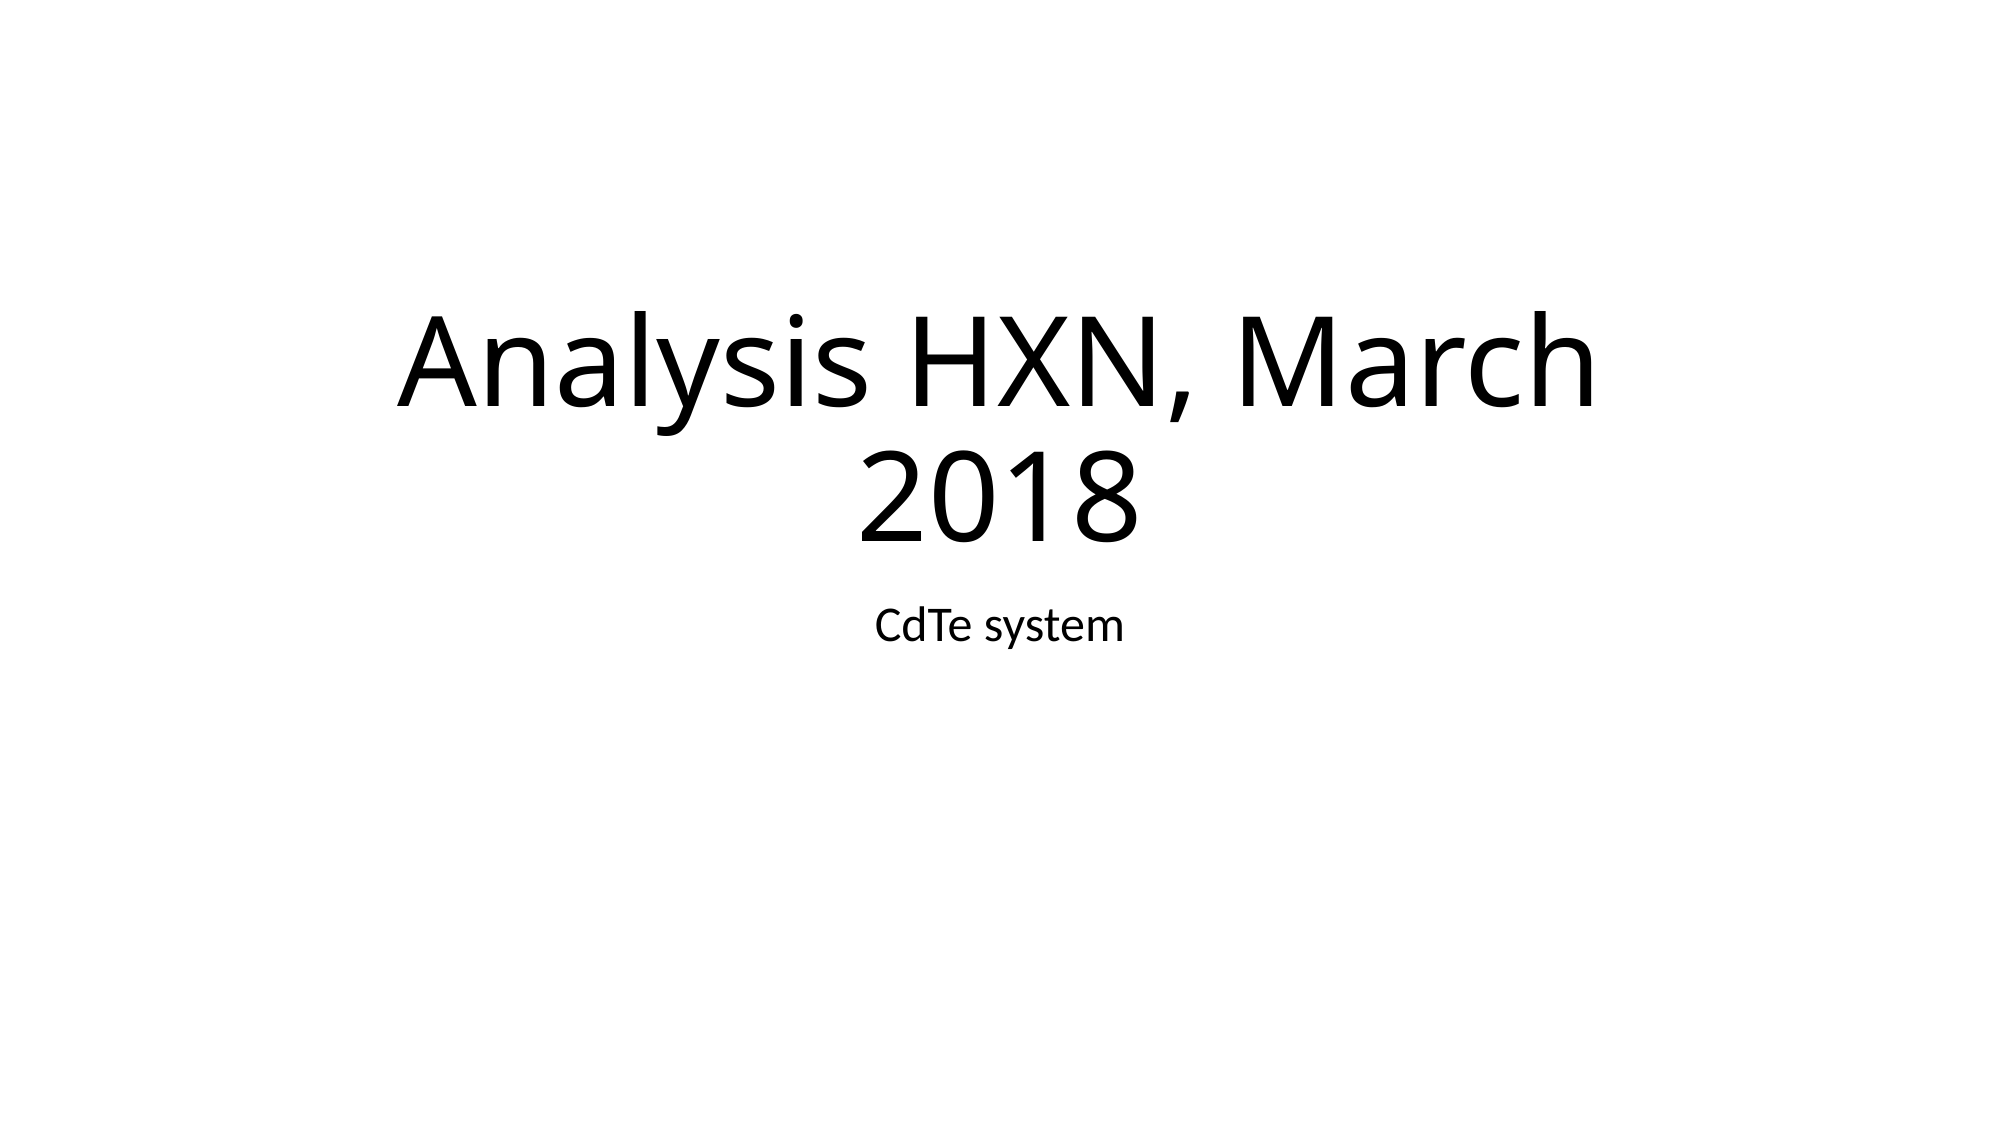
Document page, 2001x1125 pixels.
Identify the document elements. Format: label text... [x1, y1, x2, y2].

title Analysis HXN, March 2018 [249, 184, 1750, 576]
subtitle CdTe system [249, 590, 1750, 863]
